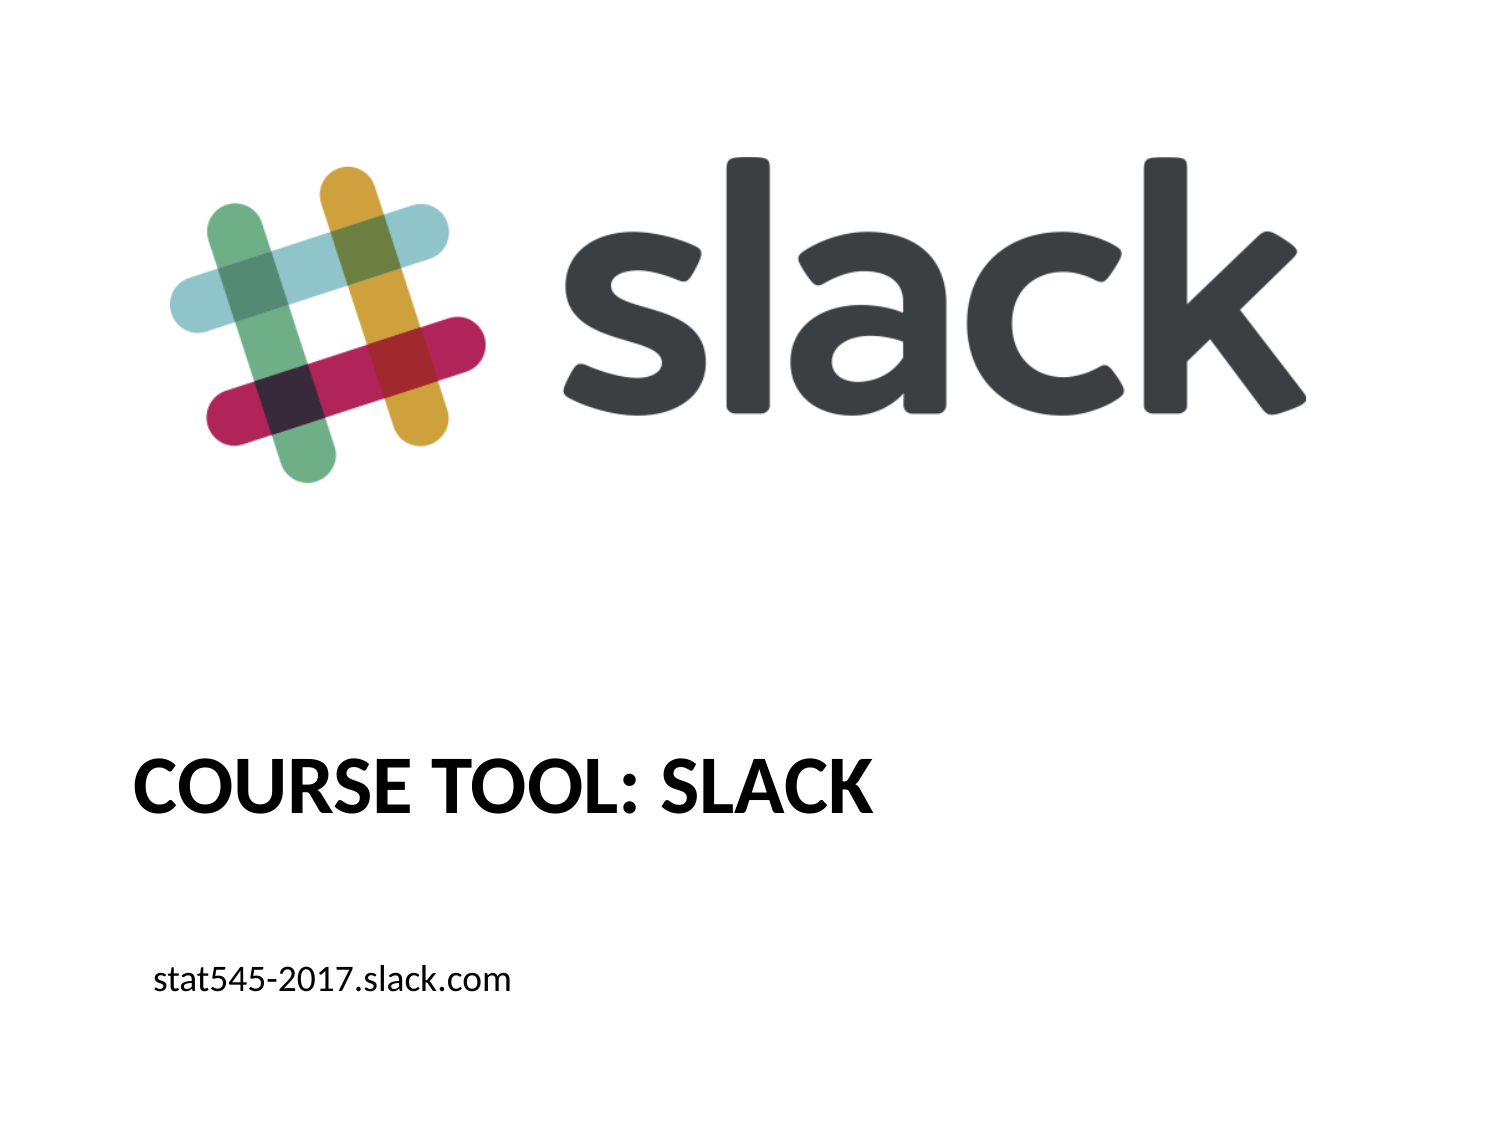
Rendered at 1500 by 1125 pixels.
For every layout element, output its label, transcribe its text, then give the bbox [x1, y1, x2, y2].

picture [169, 157, 1306, 484]
text_box stat545-2017.slack.com [138, 946, 528, 1007]
title Course Tool: Slack [118, 722, 1394, 947]
